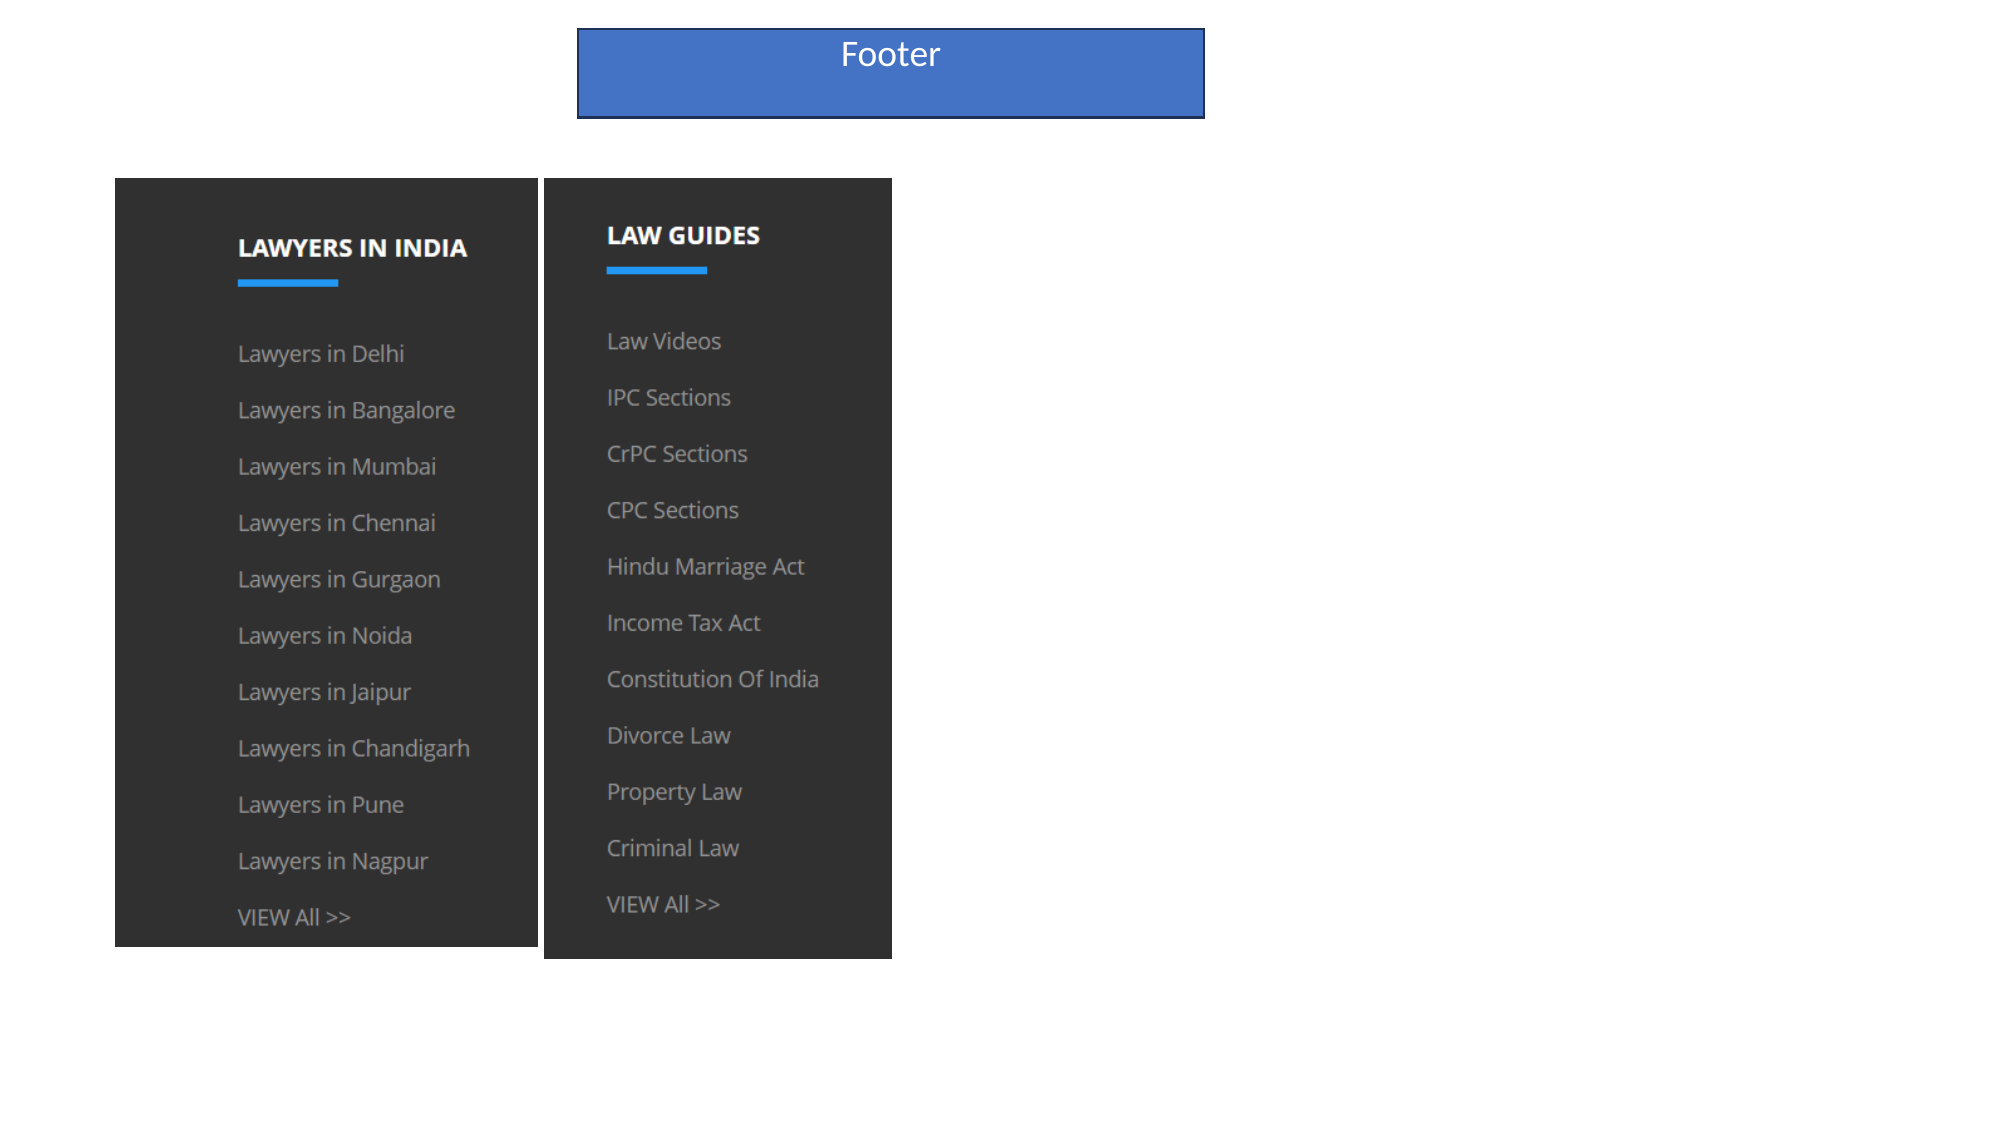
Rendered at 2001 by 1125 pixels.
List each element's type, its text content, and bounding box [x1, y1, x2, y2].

text_box Footer [577, 28, 1205, 119]
picture [544, 178, 892, 959]
picture [115, 178, 538, 947]
